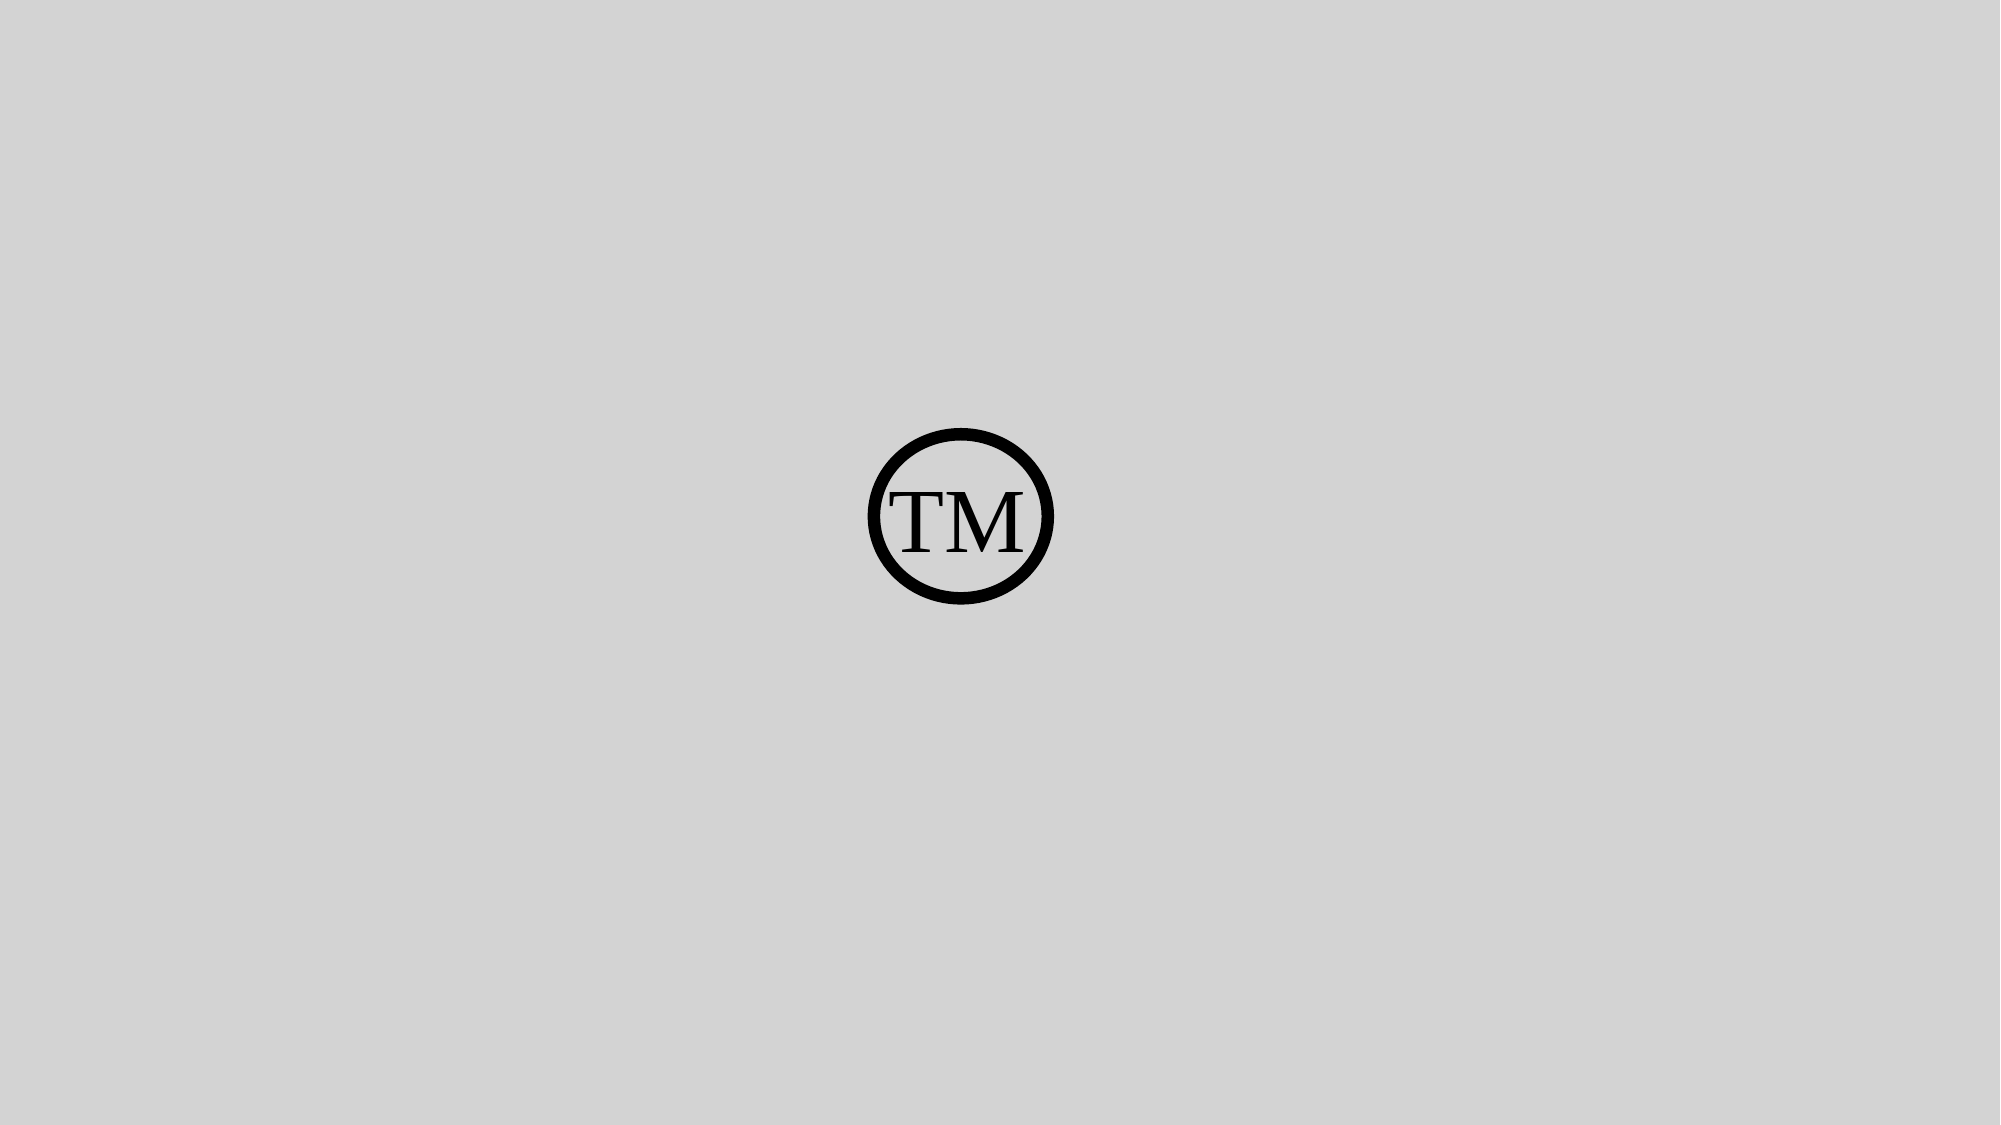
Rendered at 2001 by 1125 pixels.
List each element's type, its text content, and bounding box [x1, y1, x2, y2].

text_box [903, 433, 1018, 453]
text_box [901, 578, 1020, 600]
text_box TM [873, 453, 1076, 578]
